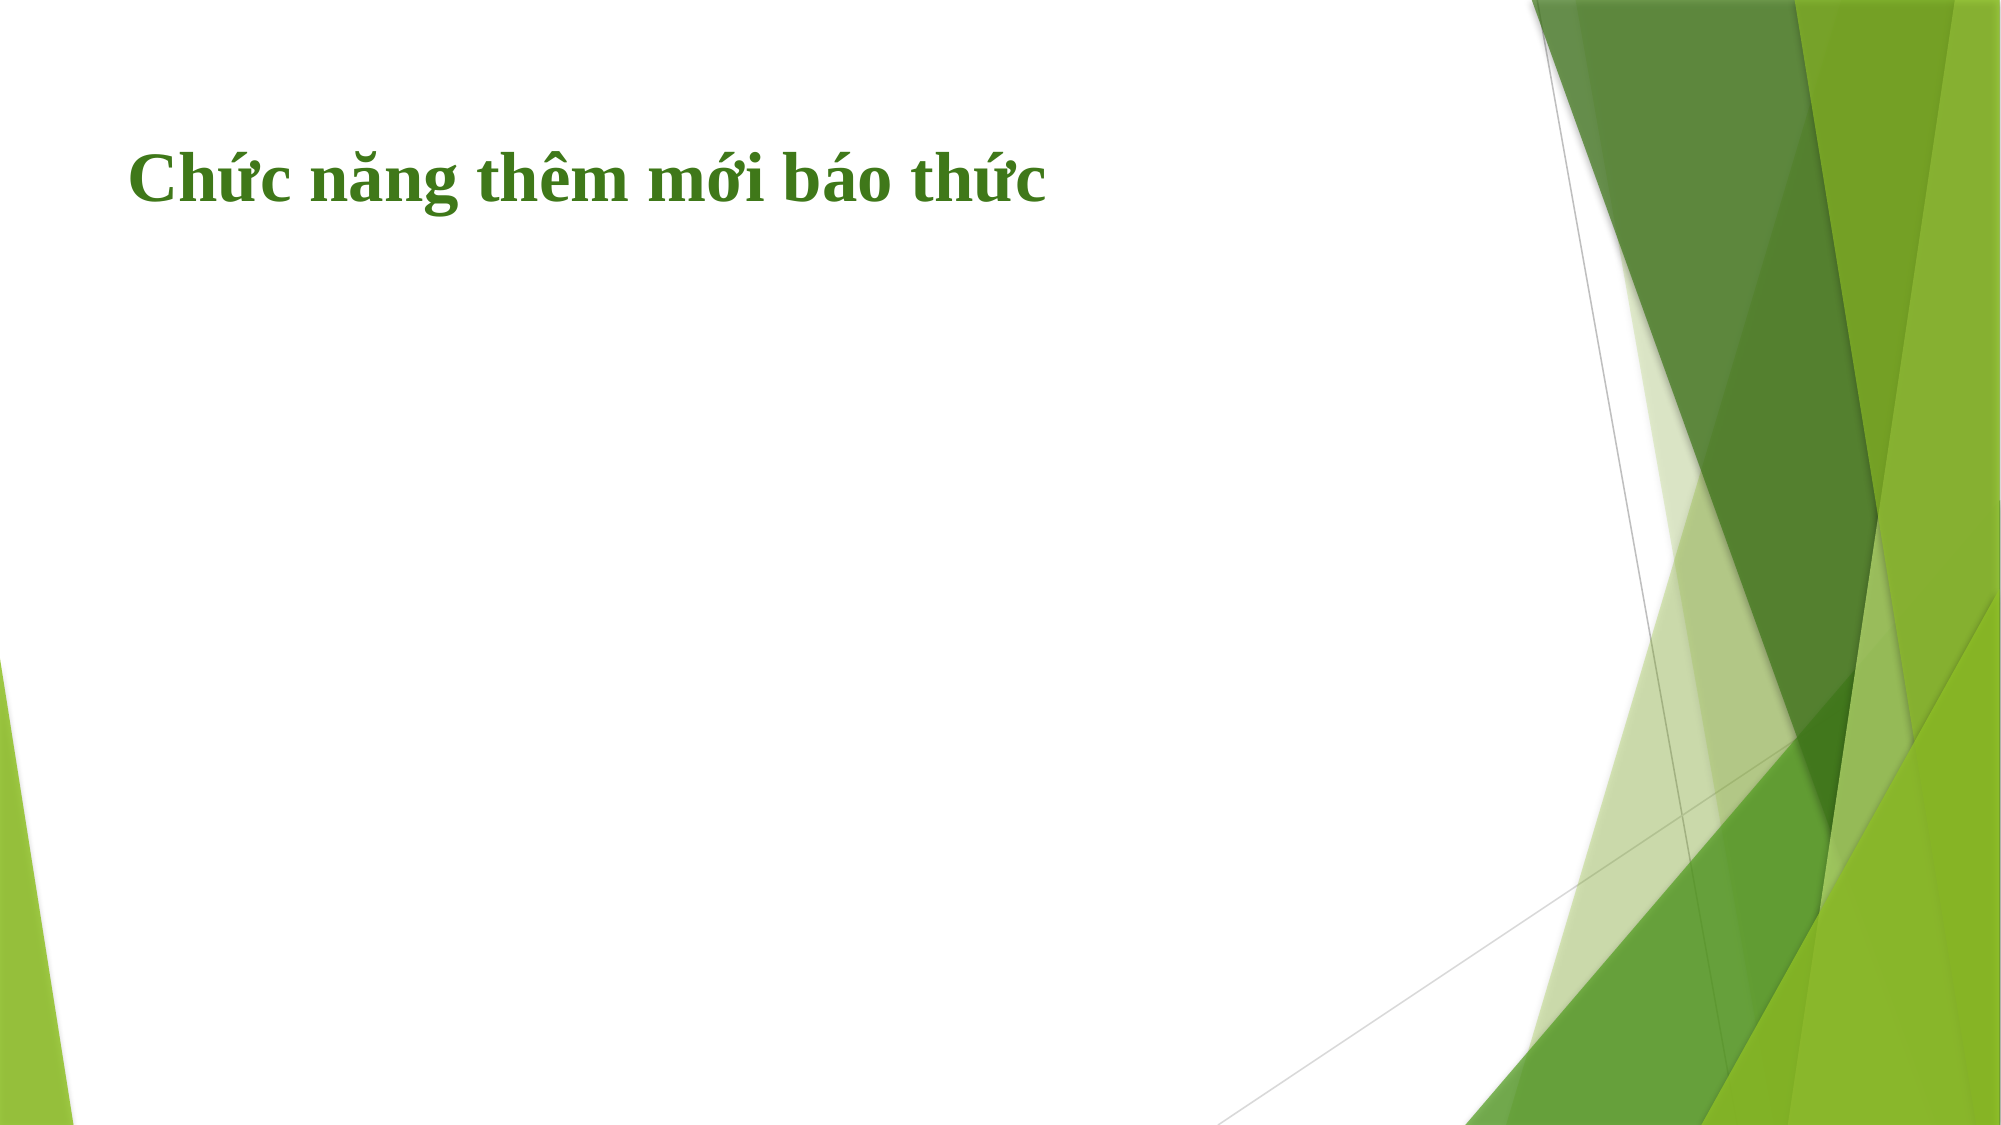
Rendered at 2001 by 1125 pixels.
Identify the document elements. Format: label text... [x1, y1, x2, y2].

title Chức năng thêm mới báo thức [112, 40, 1522, 307]
